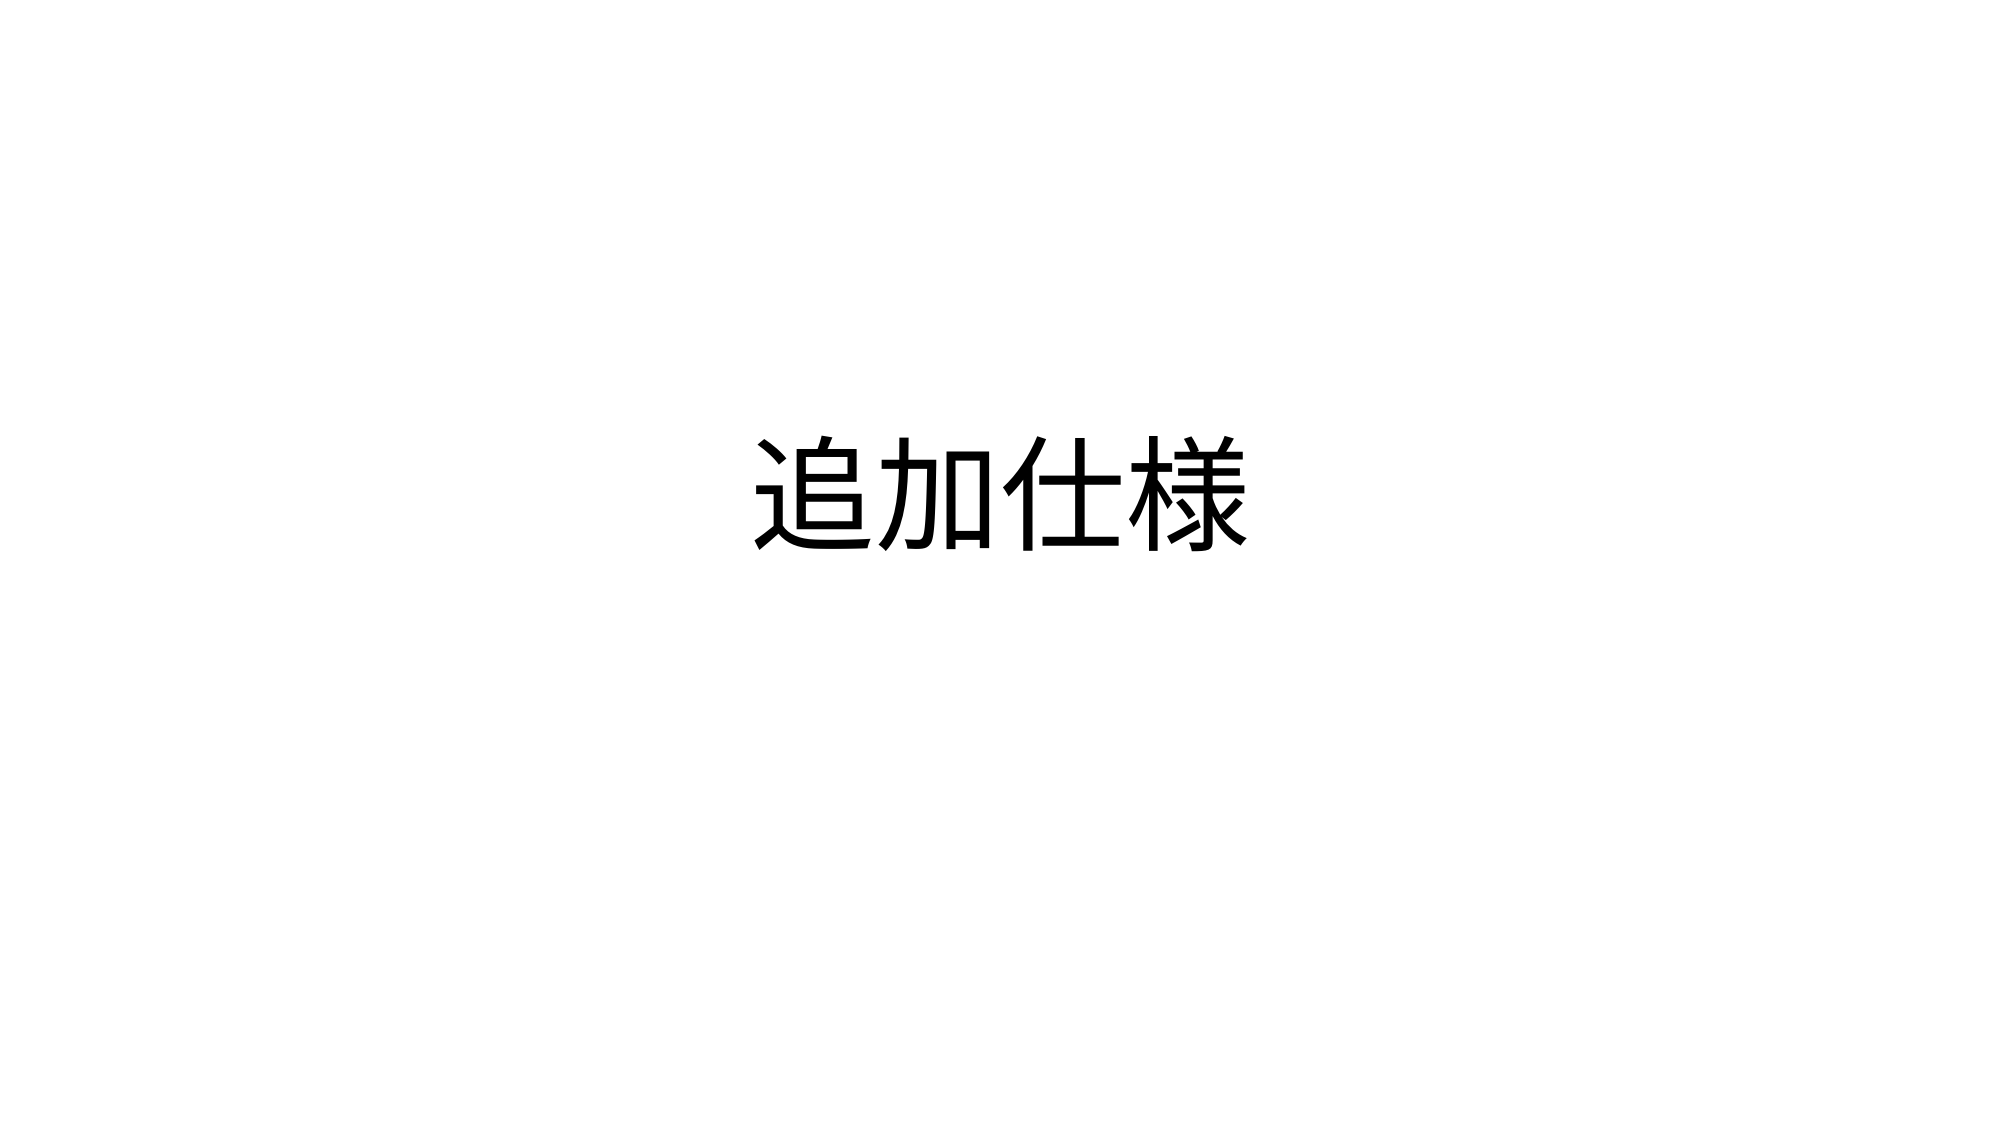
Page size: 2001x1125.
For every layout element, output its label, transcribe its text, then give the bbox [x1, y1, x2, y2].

title 追加仕様 [249, 184, 1750, 576]
